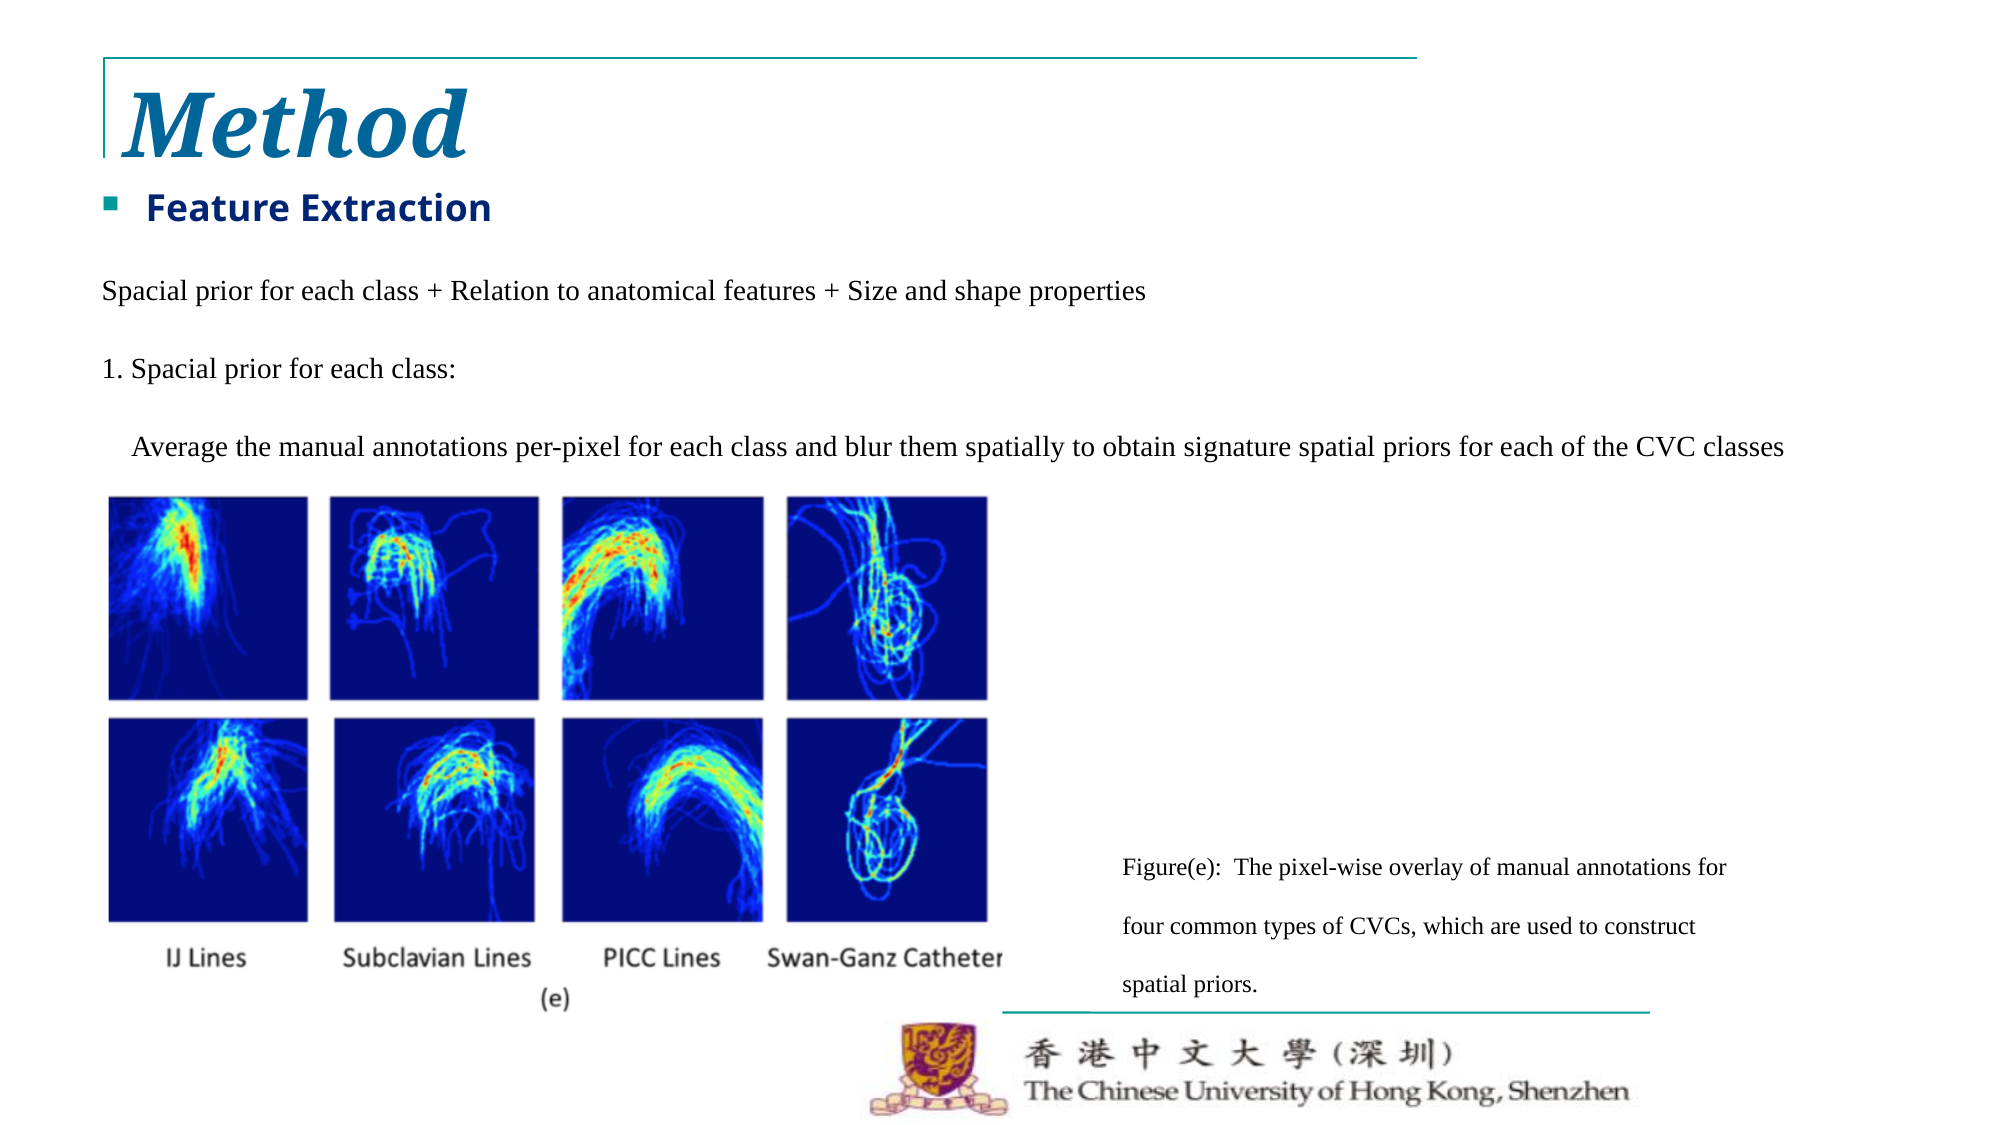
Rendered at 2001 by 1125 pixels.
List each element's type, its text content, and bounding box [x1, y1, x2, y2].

picture [859, 1020, 1640, 1123]
text_box Figure(e): The pixel-wise overlay of manual annotations for four common types of CVCs, which are used to construct spatial priors. [1114, 814, 1769, 1005]
title Method [115, 59, 1405, 176]
text_box Feature Extraction Spacial prior for each class + Relation to anatomical features + Size and shape properties 1. Spacial prior for each class: Average the manual annotations per-pixel for each class and blur them spatially to obtain signature spatial priors for each of the CVC classes [94, 176, 1872, 508]
picture [108, 493, 1003, 1019]
